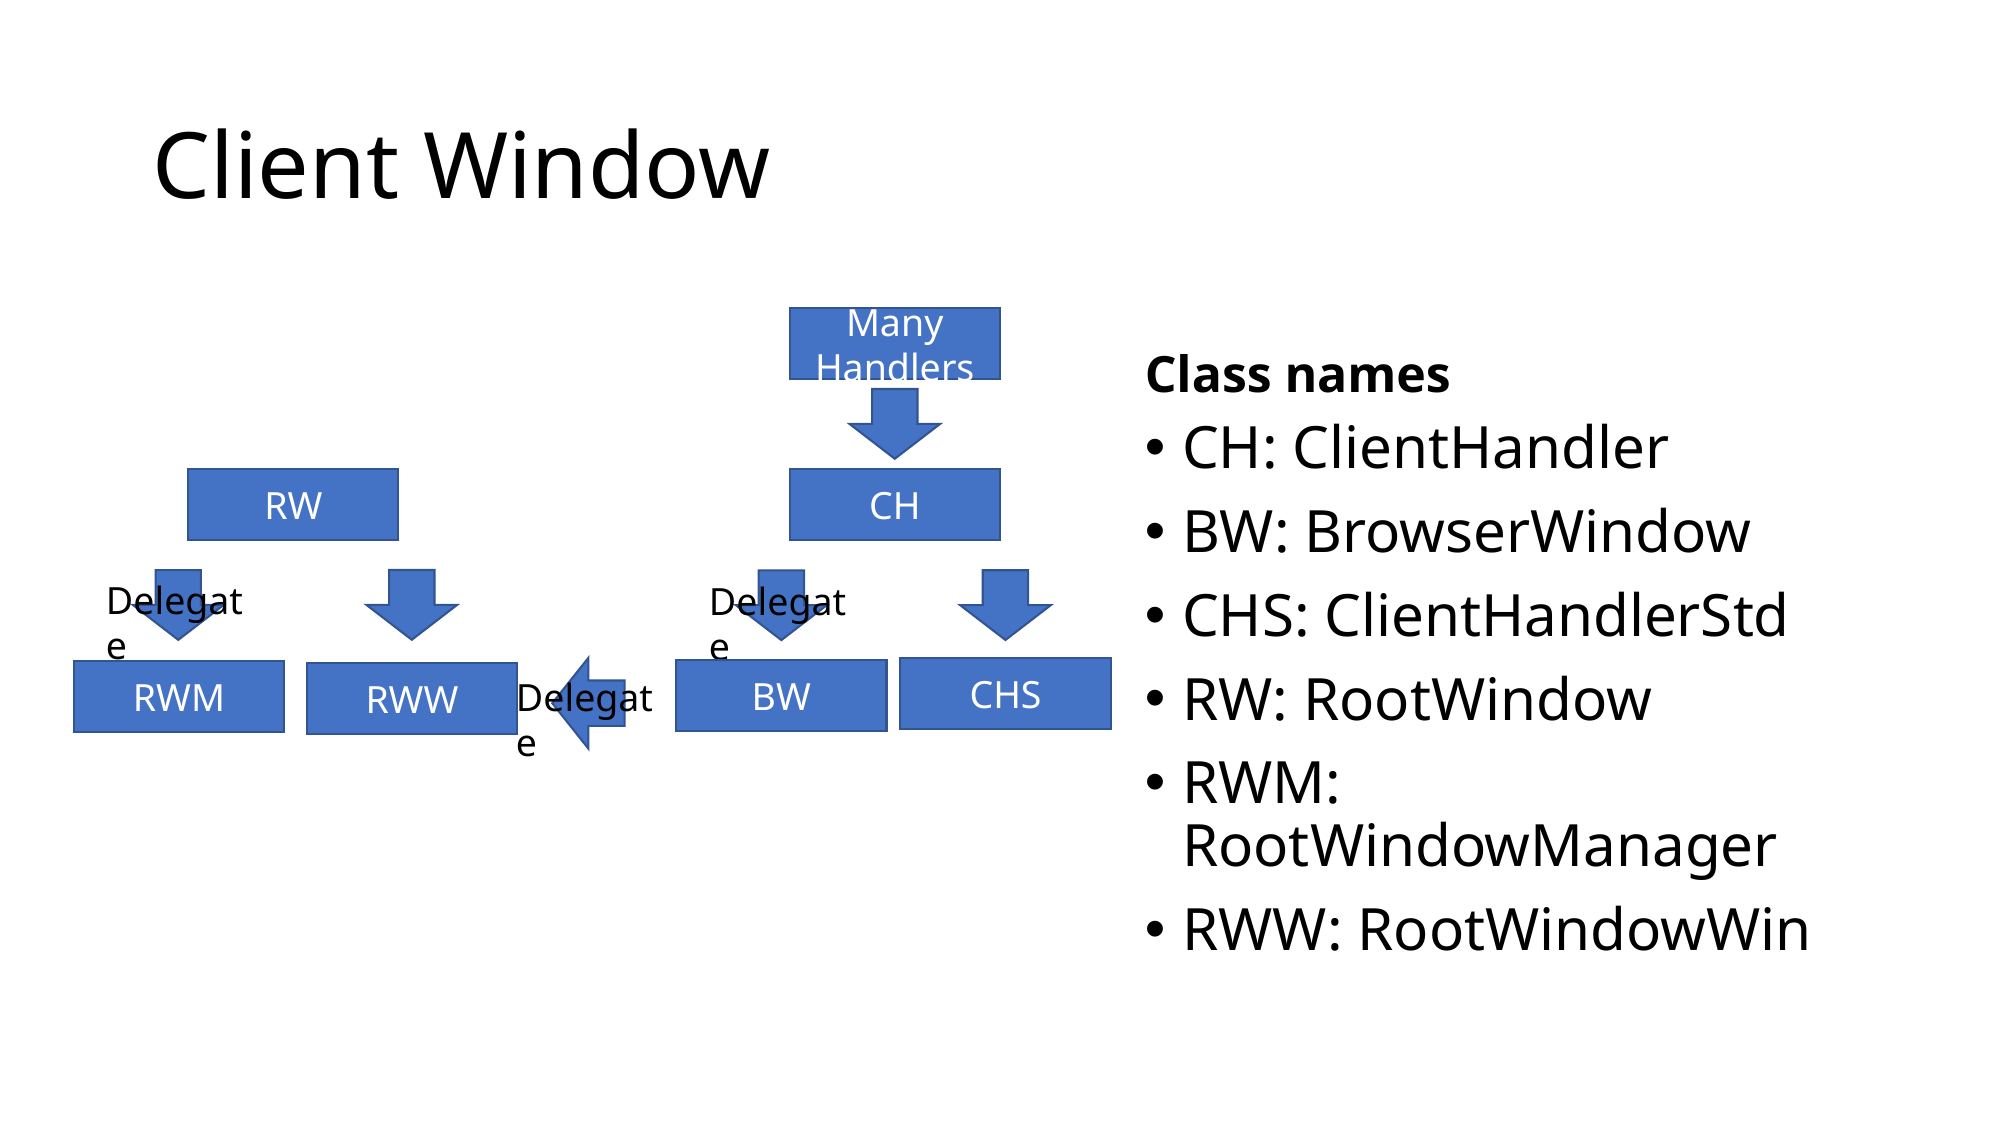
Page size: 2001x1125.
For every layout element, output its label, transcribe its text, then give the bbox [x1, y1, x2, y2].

text_box Many Handlers [789, 307, 1001, 380]
title Client Window [137, 59, 1863, 278]
text_box CHS [899, 657, 1112, 730]
text_box [846, 387, 944, 461]
text_box RW [187, 468, 399, 541]
list Class names [1129, 275, 1863, 410]
text_box CH [789, 468, 1001, 541]
text_box BW [685, 659, 888, 732]
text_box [501, 657, 685, 749]
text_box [91, 569, 275, 640]
text_box [363, 568, 461, 642]
text_box RWW [306, 662, 501, 735]
text_box RWM [73, 660, 285, 733]
list CH: ClientHandler BW: BrowserWindow CHS: ClientHandlerStd RW: RootWindow RWM: RootWindowManager RWW: RootWindowWin [1129, 410, 1863, 1016]
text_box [694, 570, 878, 641]
text_box [957, 569, 1054, 642]
